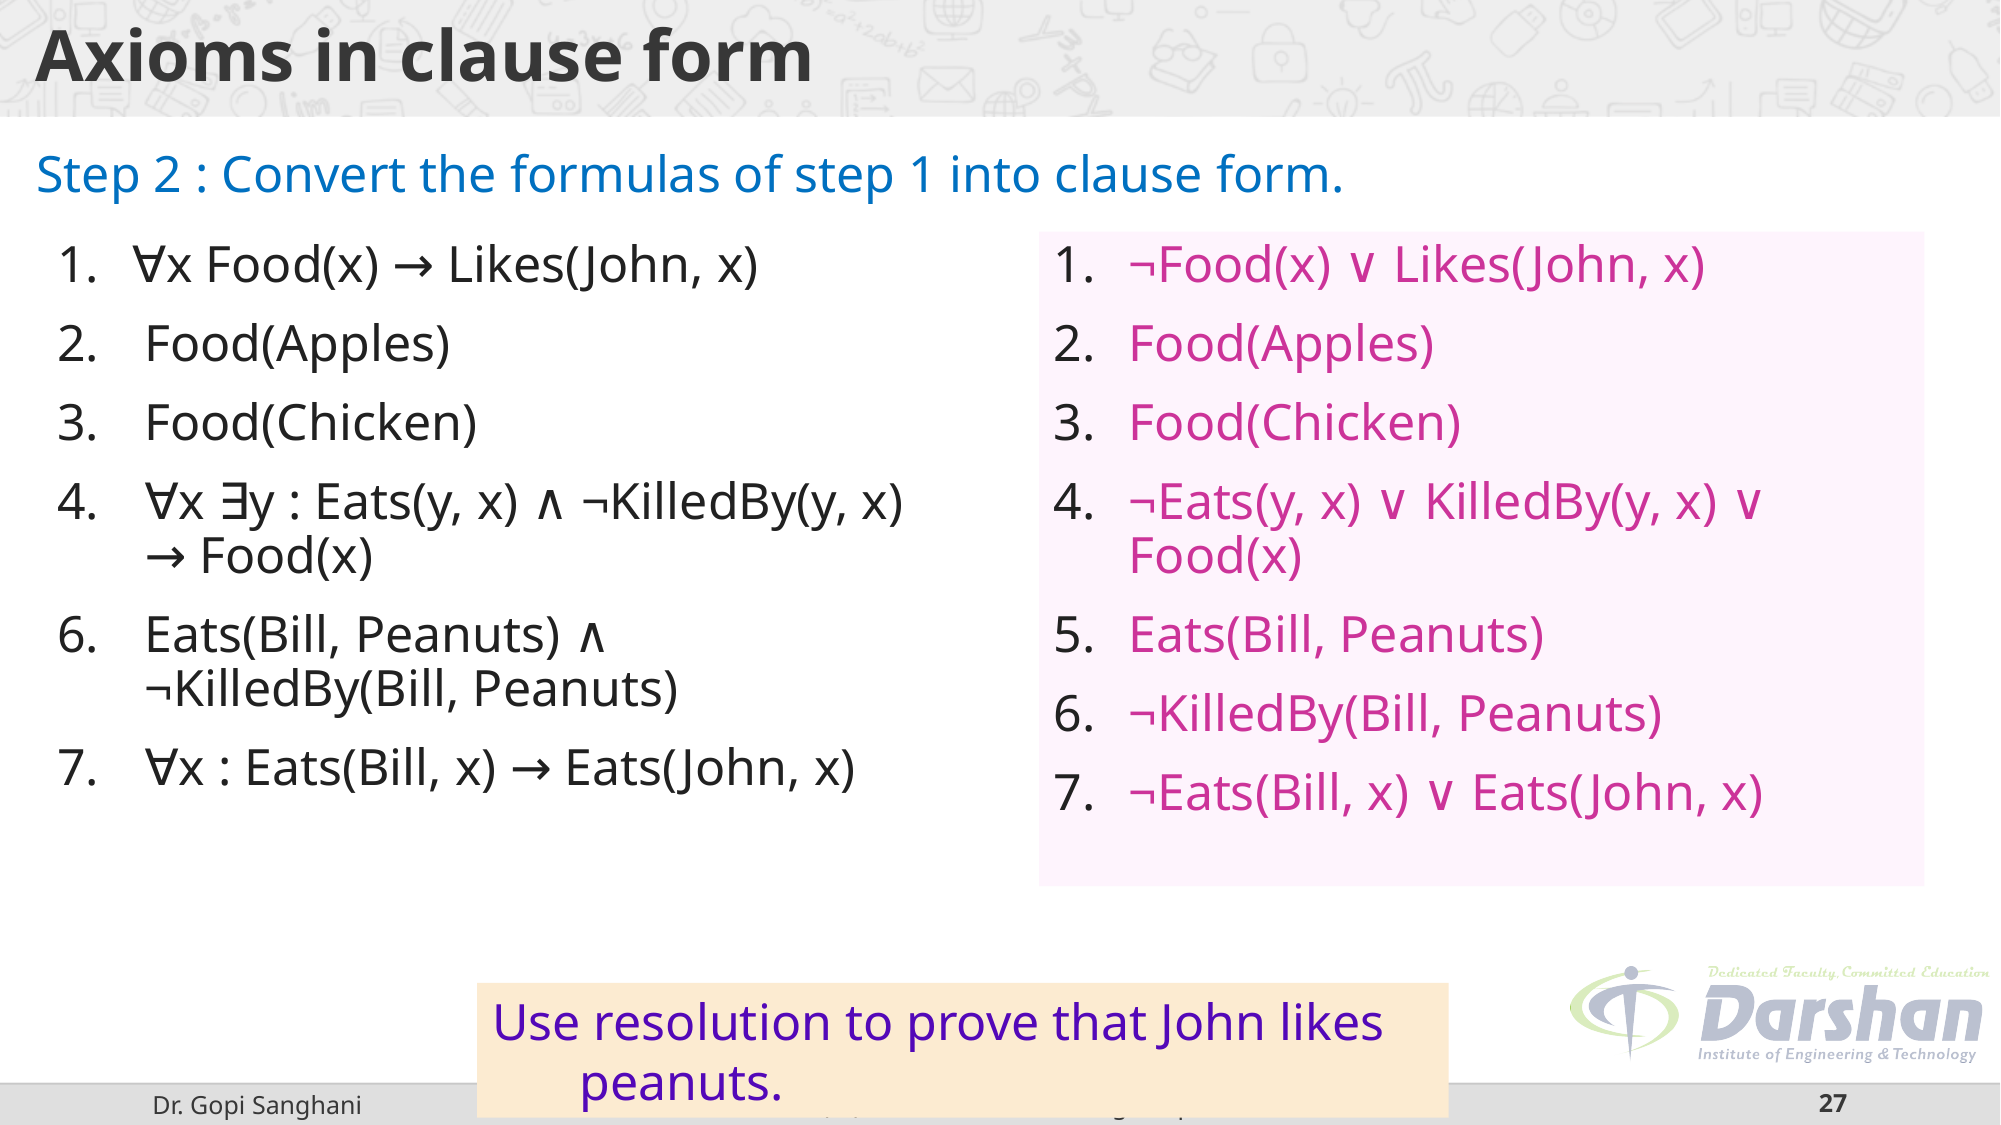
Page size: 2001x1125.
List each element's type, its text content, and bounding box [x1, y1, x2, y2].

text_box Use resolution to prove that John likes peanuts. [477, 982, 1449, 1118]
list Step 2 : Convert the formulas of step 1 into clause form. [21, 141, 1979, 1059]
title Axioms in clause form [0, 0, 2000, 117]
text_box ¬Food(x) ∨ Likes(John, x) Food(Apples) Food(Chicken) ¬Eats(y, x) ∨ KilledBy(y, x) ∨ Food(x) Eats(Bill, Peanuts) ¬KilledBy(Bill, Peanuts) ¬Eats(Bill, x) ∨ Eats(John, x) [1039, 231, 1925, 887]
text_box ∀x Food(x) → Likes(John, x) Food(Apples) Food(Chicken) ∀x ∃y : Eats(y, x) ∧ ¬KilledBy(y, x) → Food(x) Eats(Bill, Peanuts) ∧ ¬KilledBy(Bill, Peanuts) ∀x : Eats(Bill, x) → Eats(John, x) [41, 231, 948, 887]
